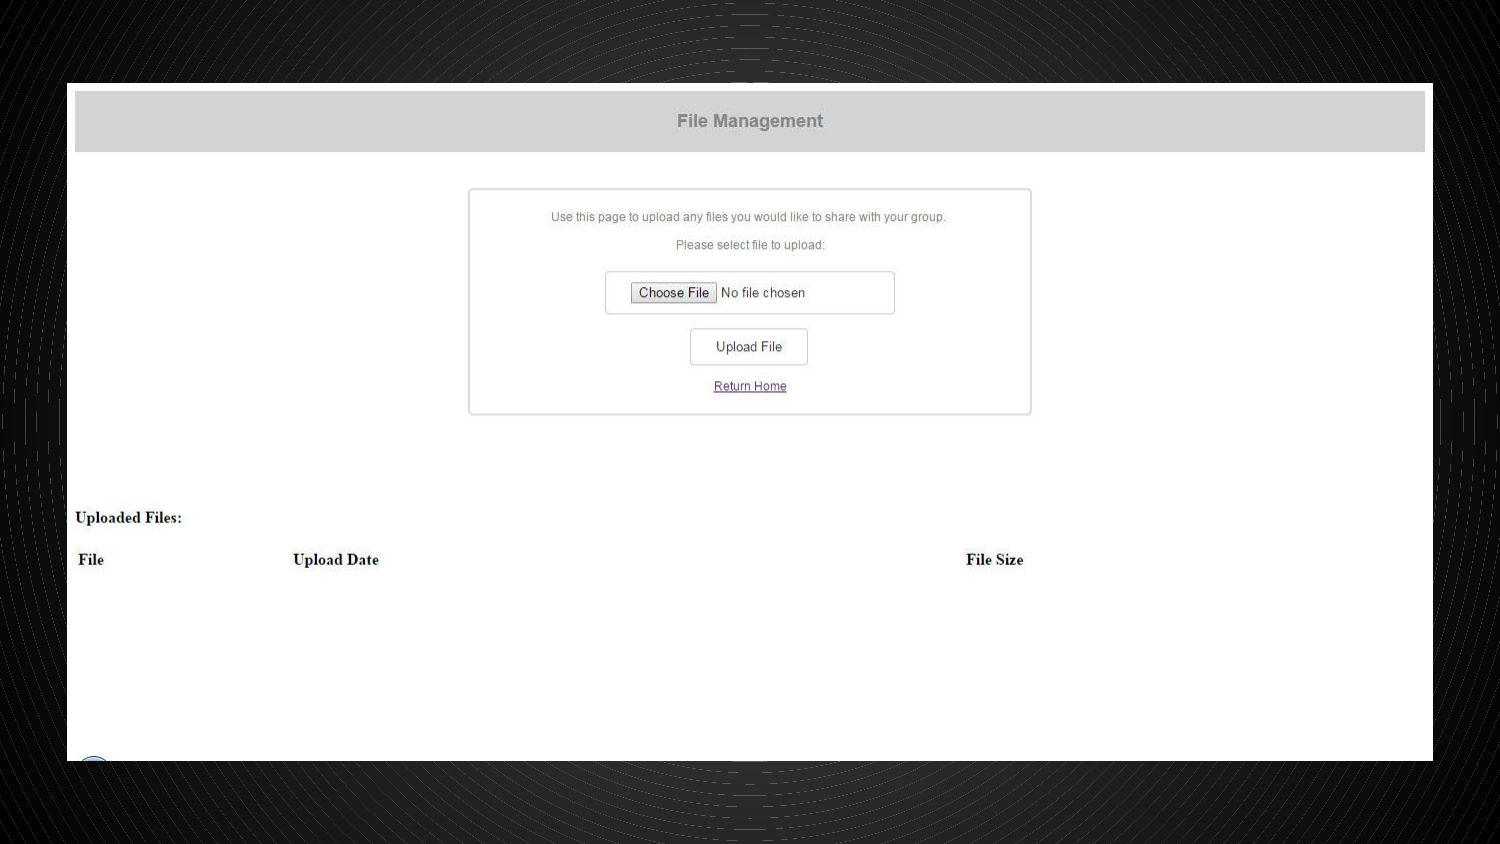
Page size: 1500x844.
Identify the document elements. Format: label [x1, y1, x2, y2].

picture [67, 83, 1433, 761]
